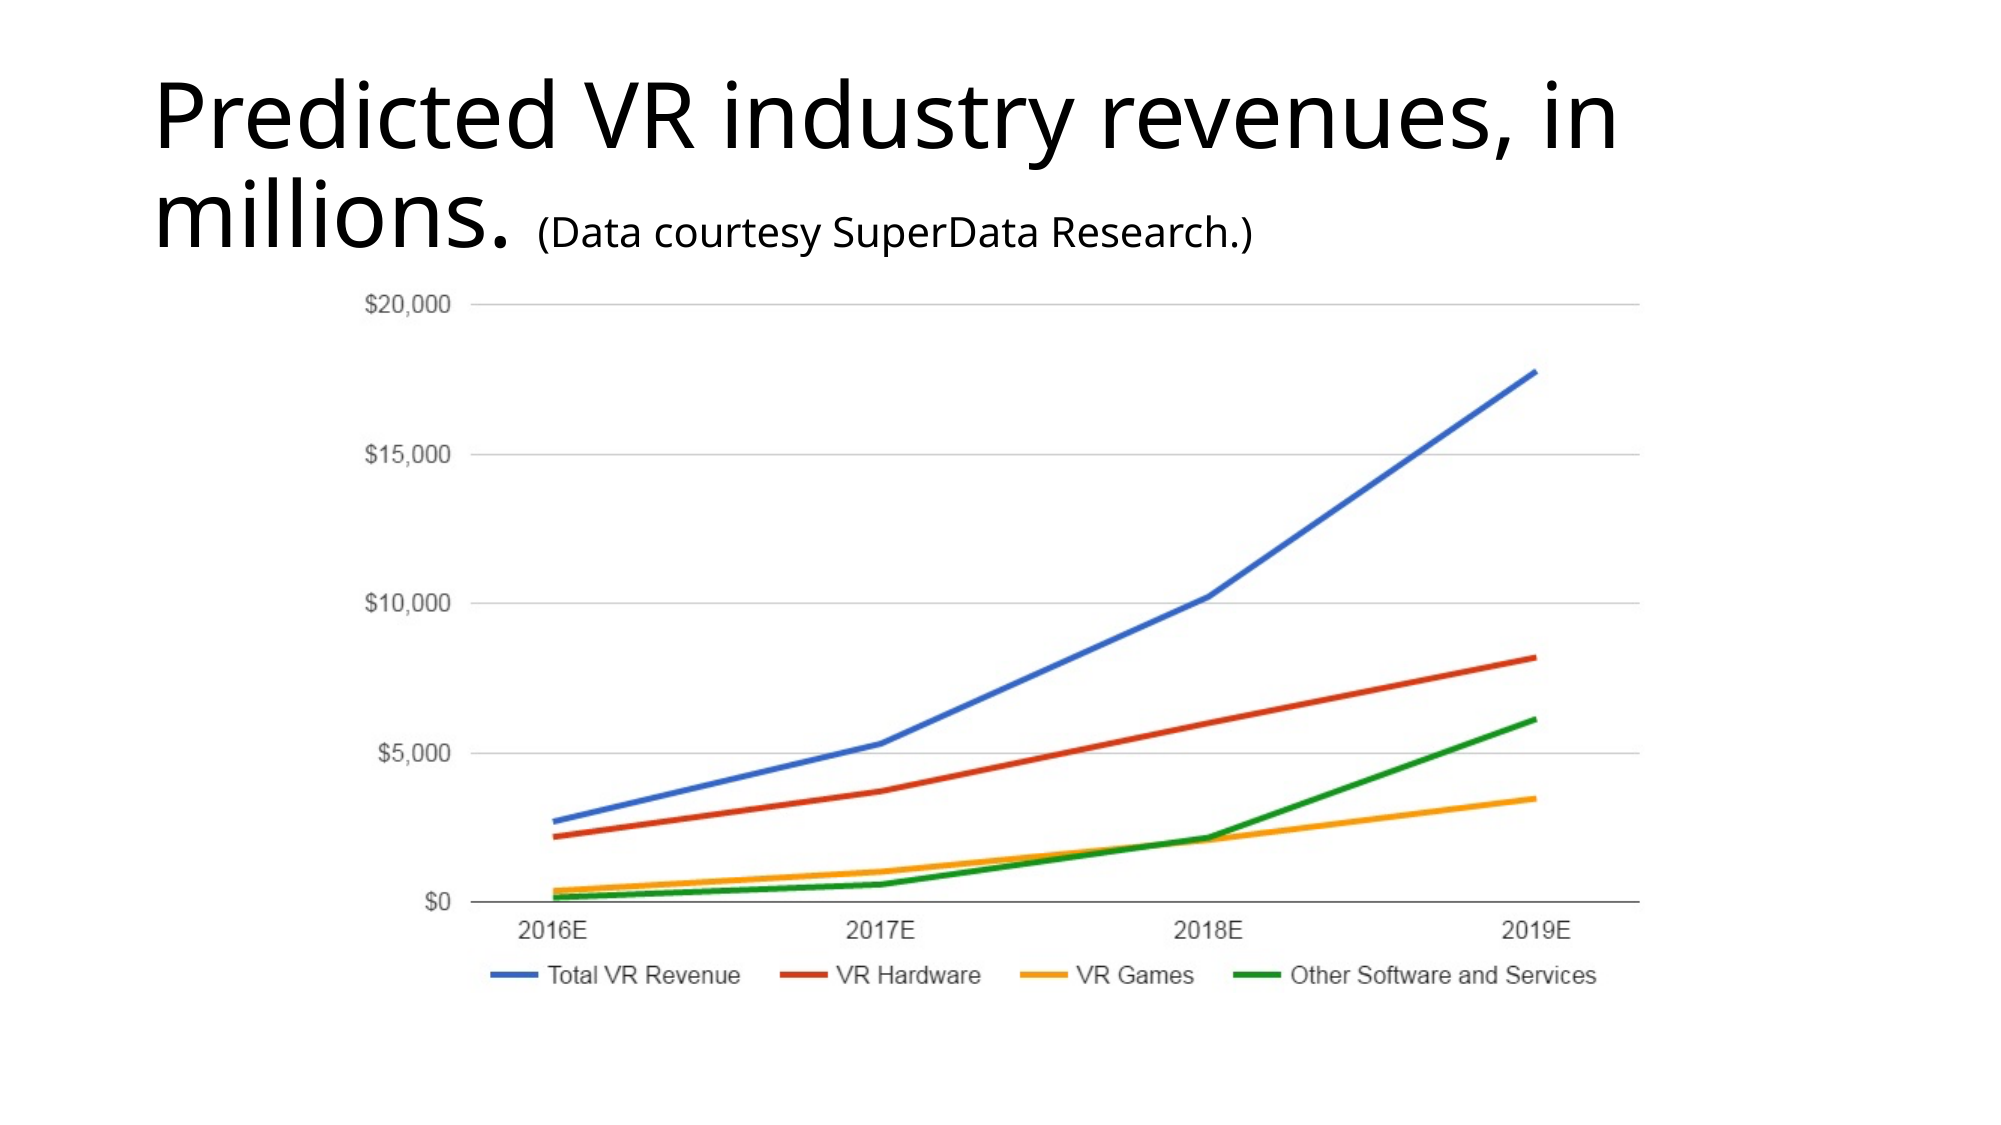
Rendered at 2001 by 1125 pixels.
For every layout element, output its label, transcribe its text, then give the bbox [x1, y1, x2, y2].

title Predicted VR industry revenues, in millions. (Data courtesy SuperData Research.) [137, 59, 1863, 278]
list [348, 277, 1652, 993]
